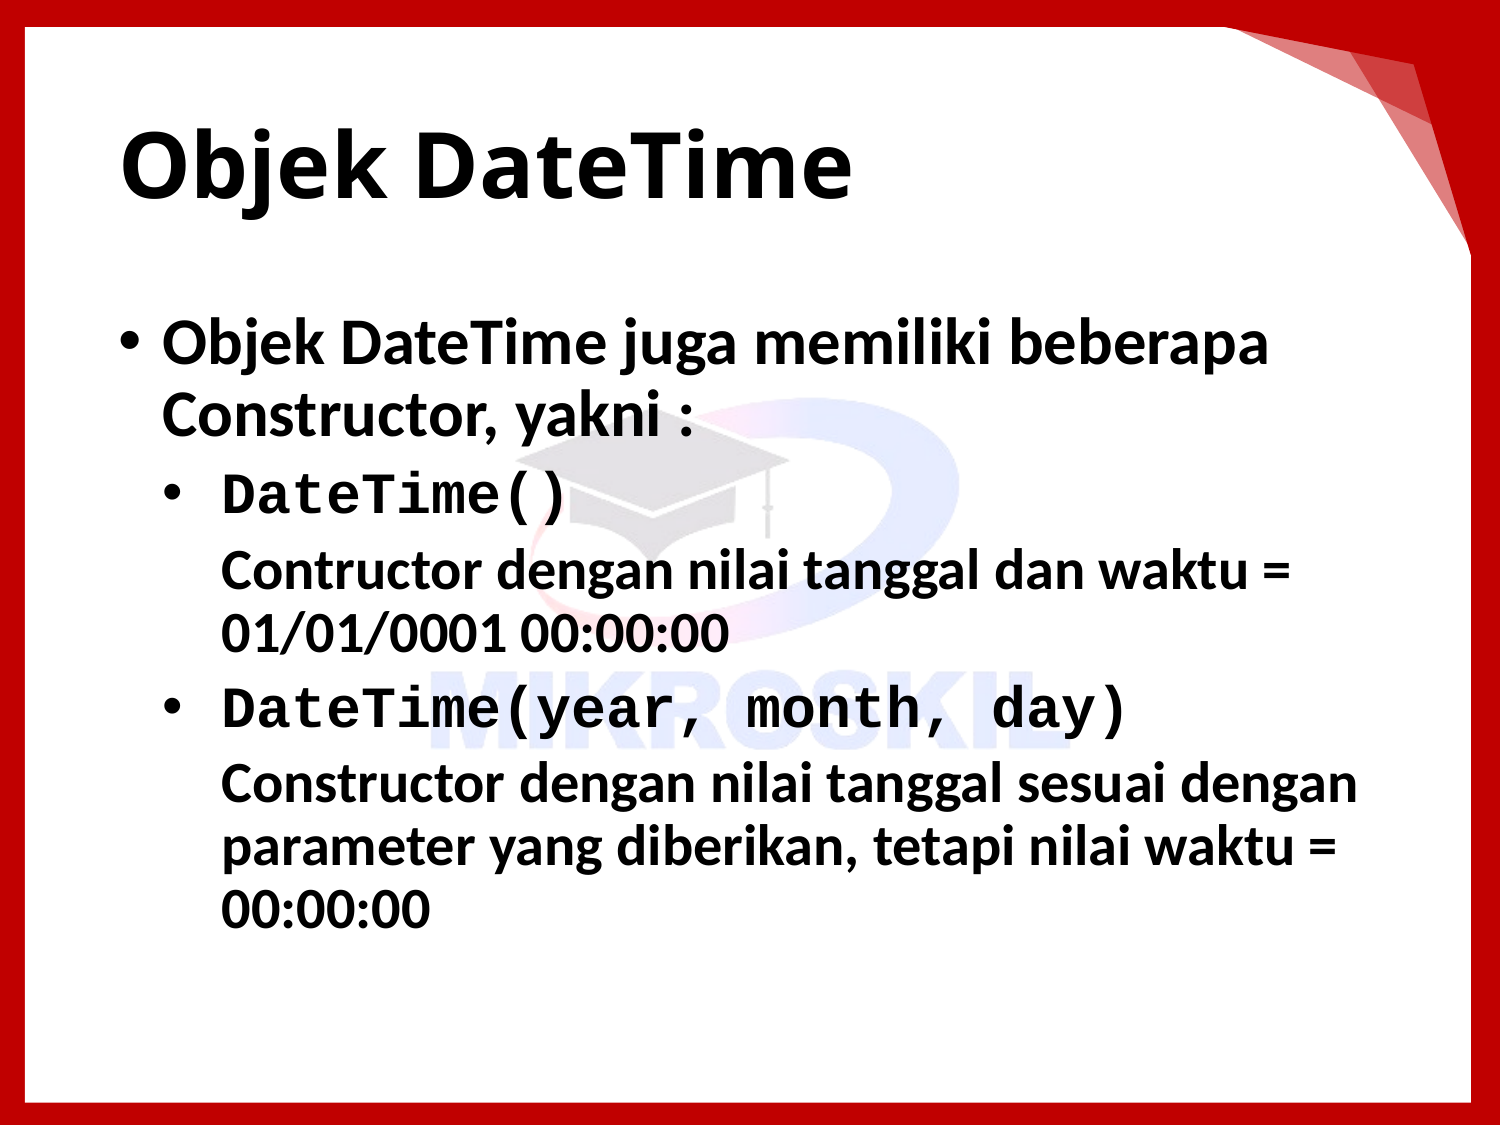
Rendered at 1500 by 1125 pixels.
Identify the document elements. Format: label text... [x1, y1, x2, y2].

list Objek DateTime juga memiliki beberapa Constructor, yakni : DateTime() Contructor dengan nilai tanggal dan waktu = 01/01/0001 00:00:00 DateTime(year, month, day) Constructor dengan nilai tanggal sesuai dengan parameter yang diberikan, tetapi nilai waktu = 00:00:00 [103, 299, 1397, 1014]
title Objek DateTime [103, 59, 1397, 278]
